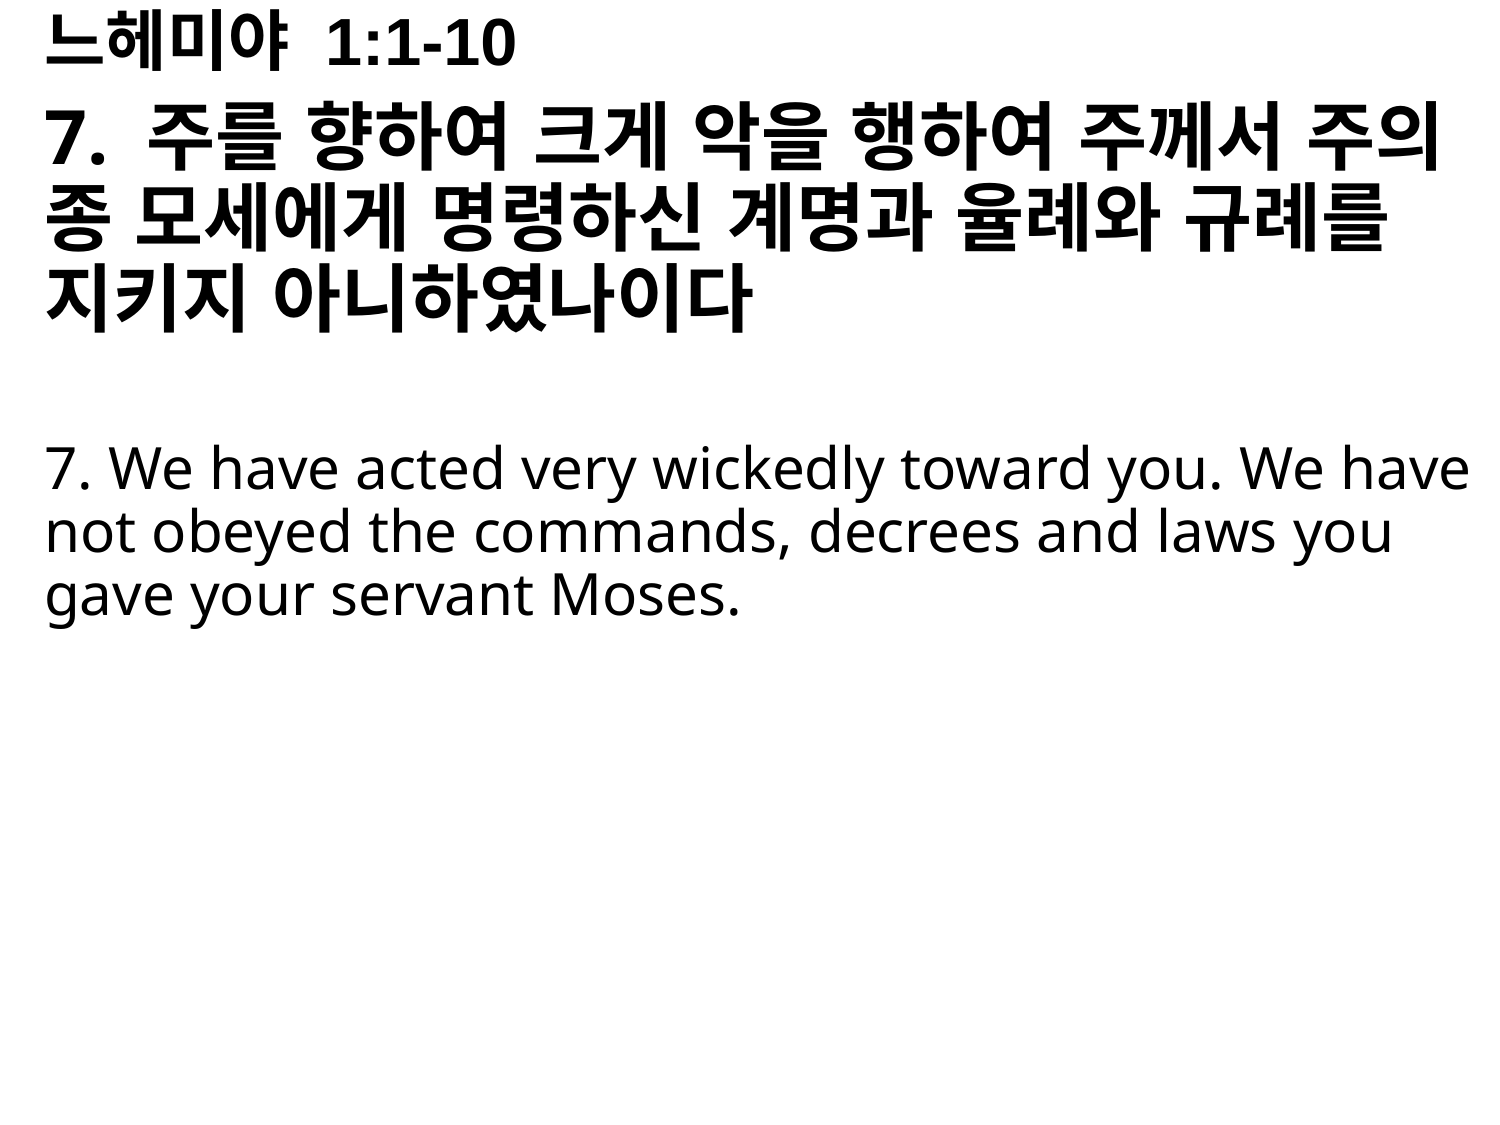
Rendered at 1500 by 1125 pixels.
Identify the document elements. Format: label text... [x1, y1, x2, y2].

text_box 느헤미야 1:1-10 7. 주를 향하여 크게 악을 행하여 주께서 주의 종 모세에게 명령하신 계명과 율례와 규례를 지키지 아니하였나이다 7. We have acted very wickedly toward you. We have not obeyed the commands, decrees and laws you gave your servant Moses. [29, 0, 1495, 386]
